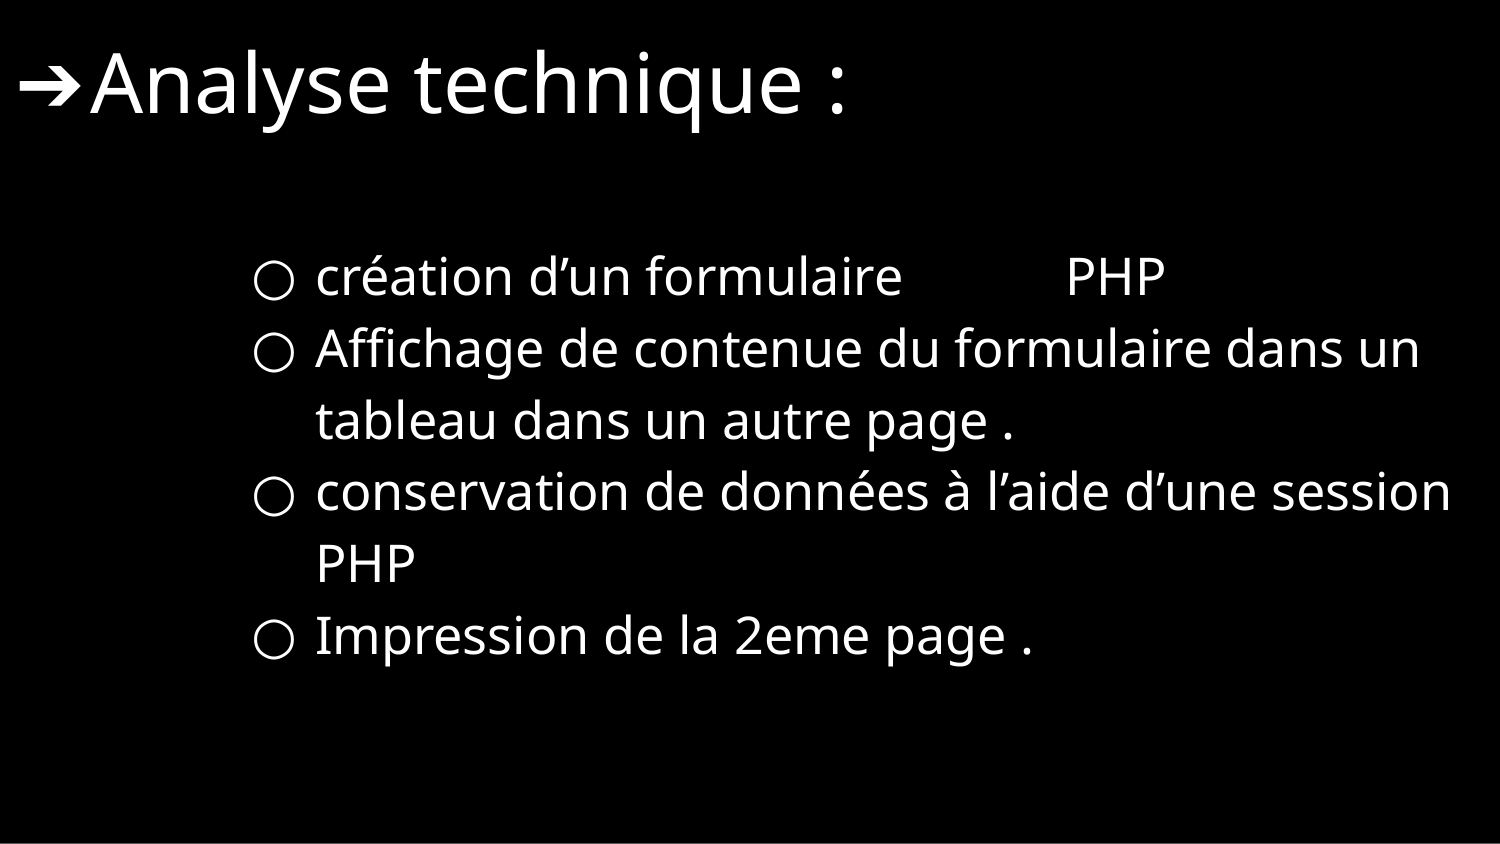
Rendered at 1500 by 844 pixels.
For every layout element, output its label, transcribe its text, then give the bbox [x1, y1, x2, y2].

list Analyse technique : création d’un formulaire PHP Affichage de contenue du formulaire dans un tableau dans un autre page . conservation de données à l’aide d’une session PHP Impression de la 2eme page . [0, 0, 1500, 844]
